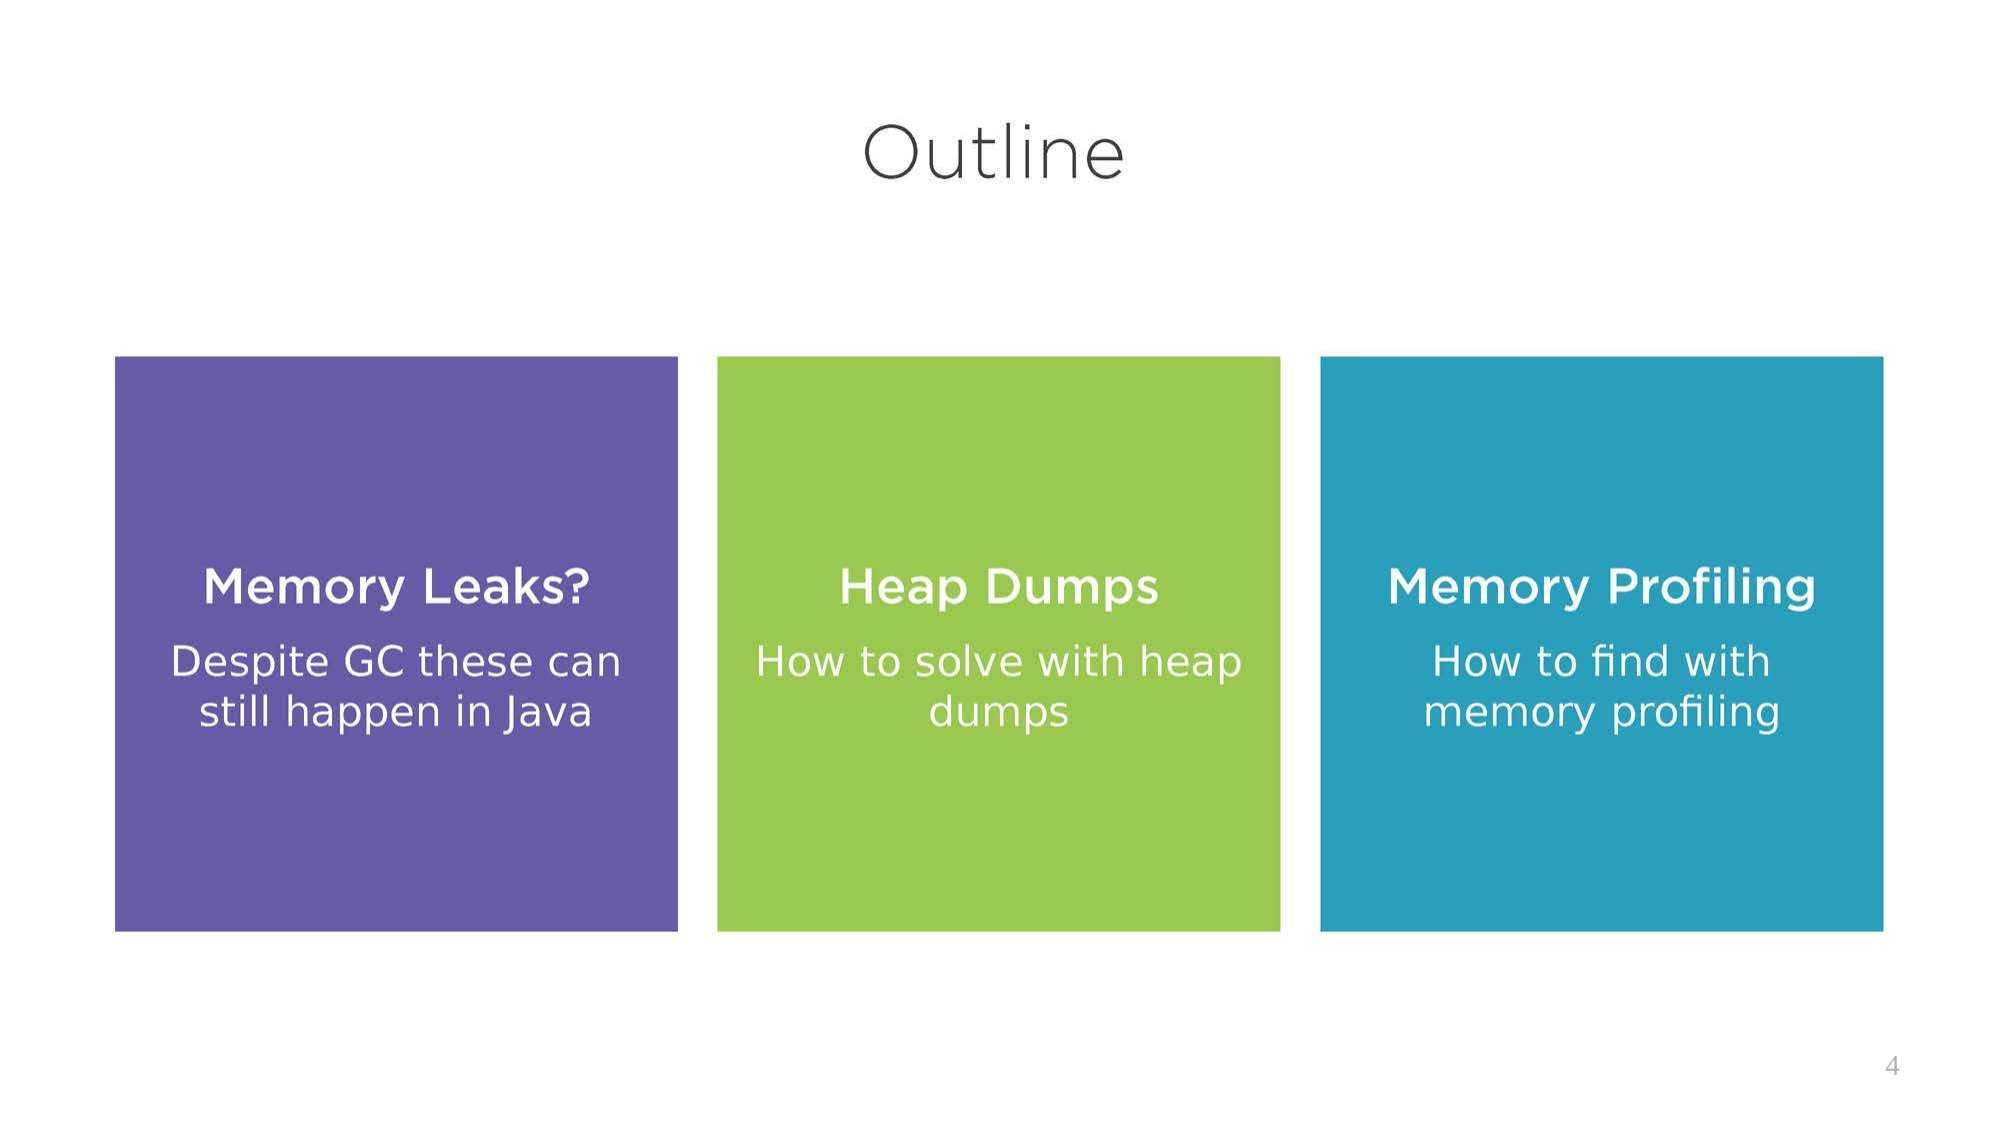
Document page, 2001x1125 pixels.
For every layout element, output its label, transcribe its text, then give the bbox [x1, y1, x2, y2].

slide_number 4 [1440, 1046, 1900, 1103]
picture [0, 0, 2000, 1001]
